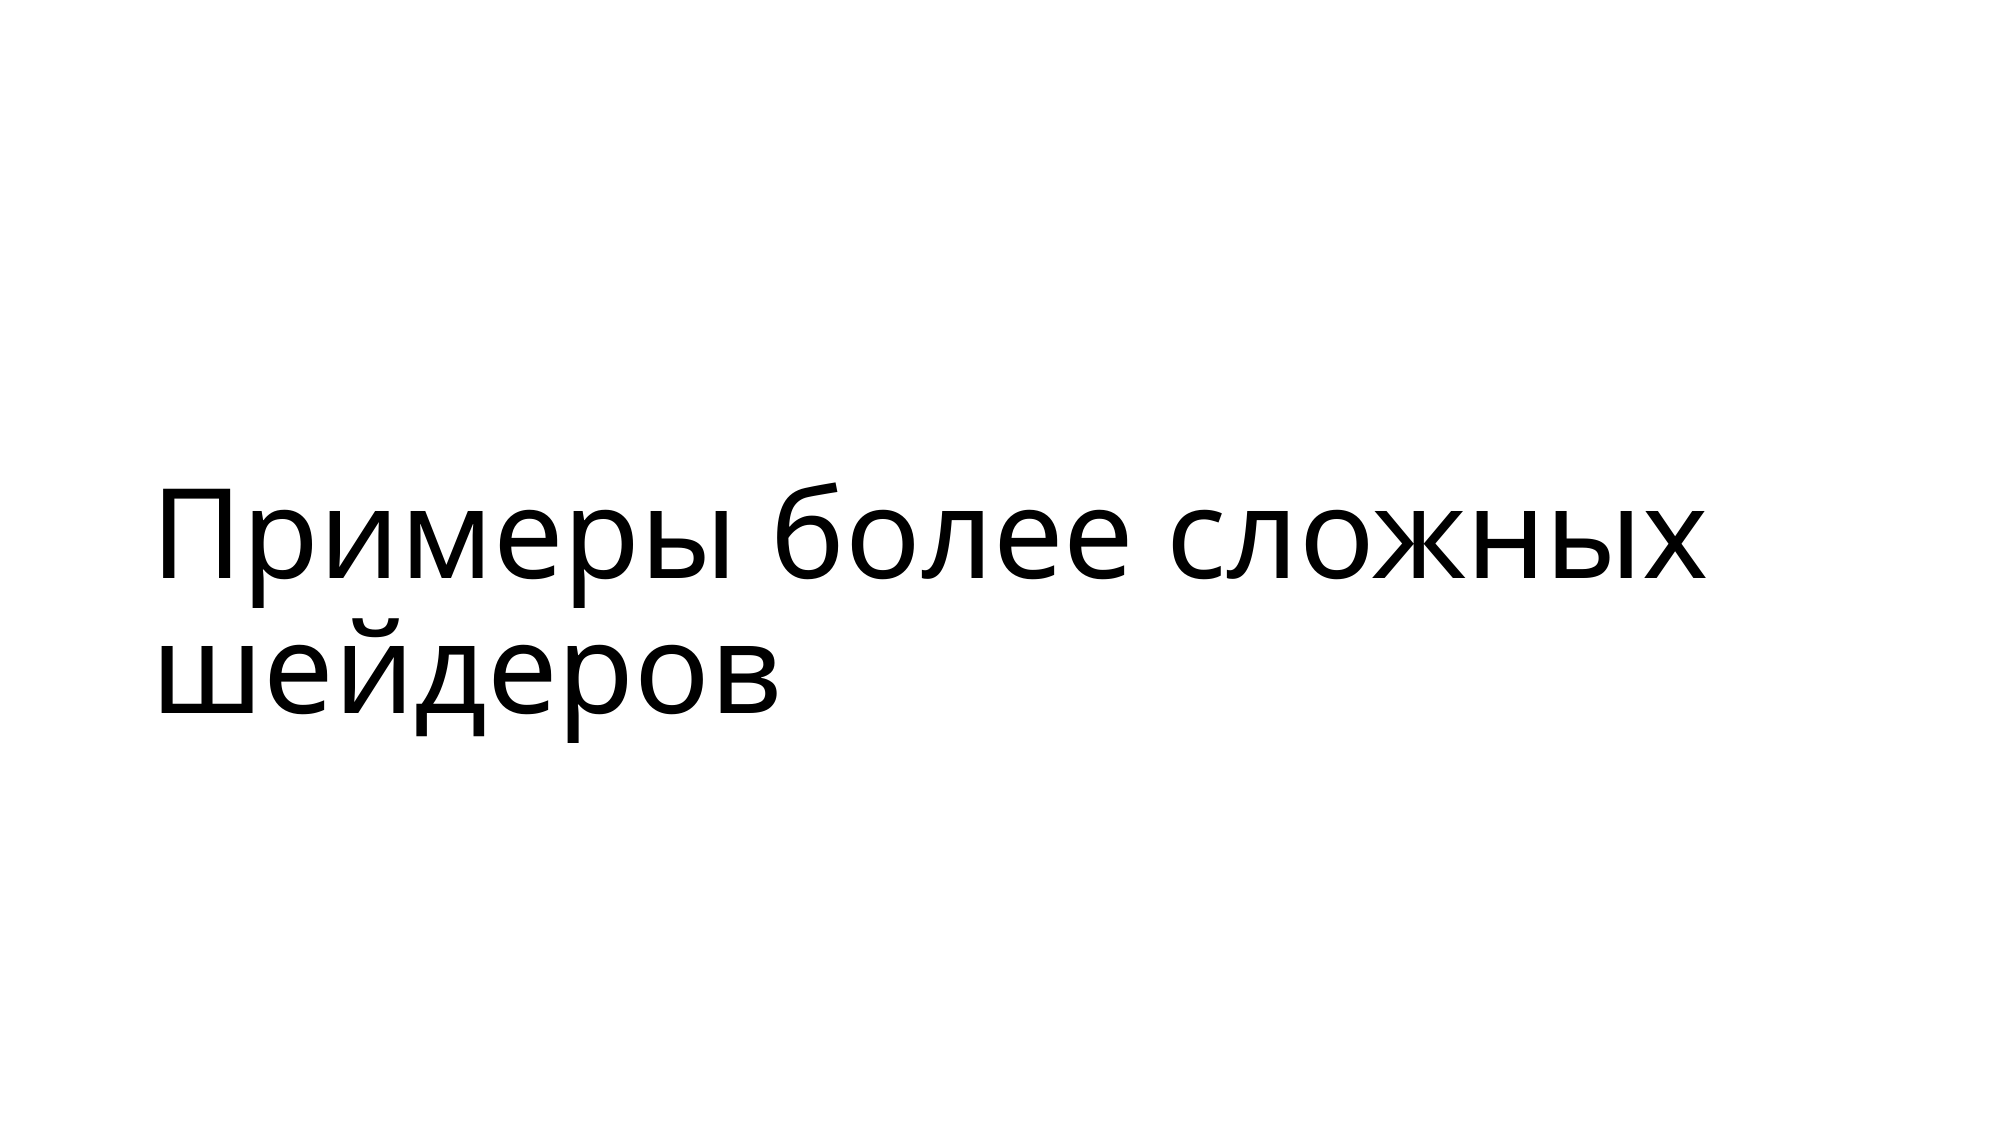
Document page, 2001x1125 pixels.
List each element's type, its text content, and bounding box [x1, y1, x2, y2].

title Примеры более сложных шейдеров [136, 280, 1862, 749]
